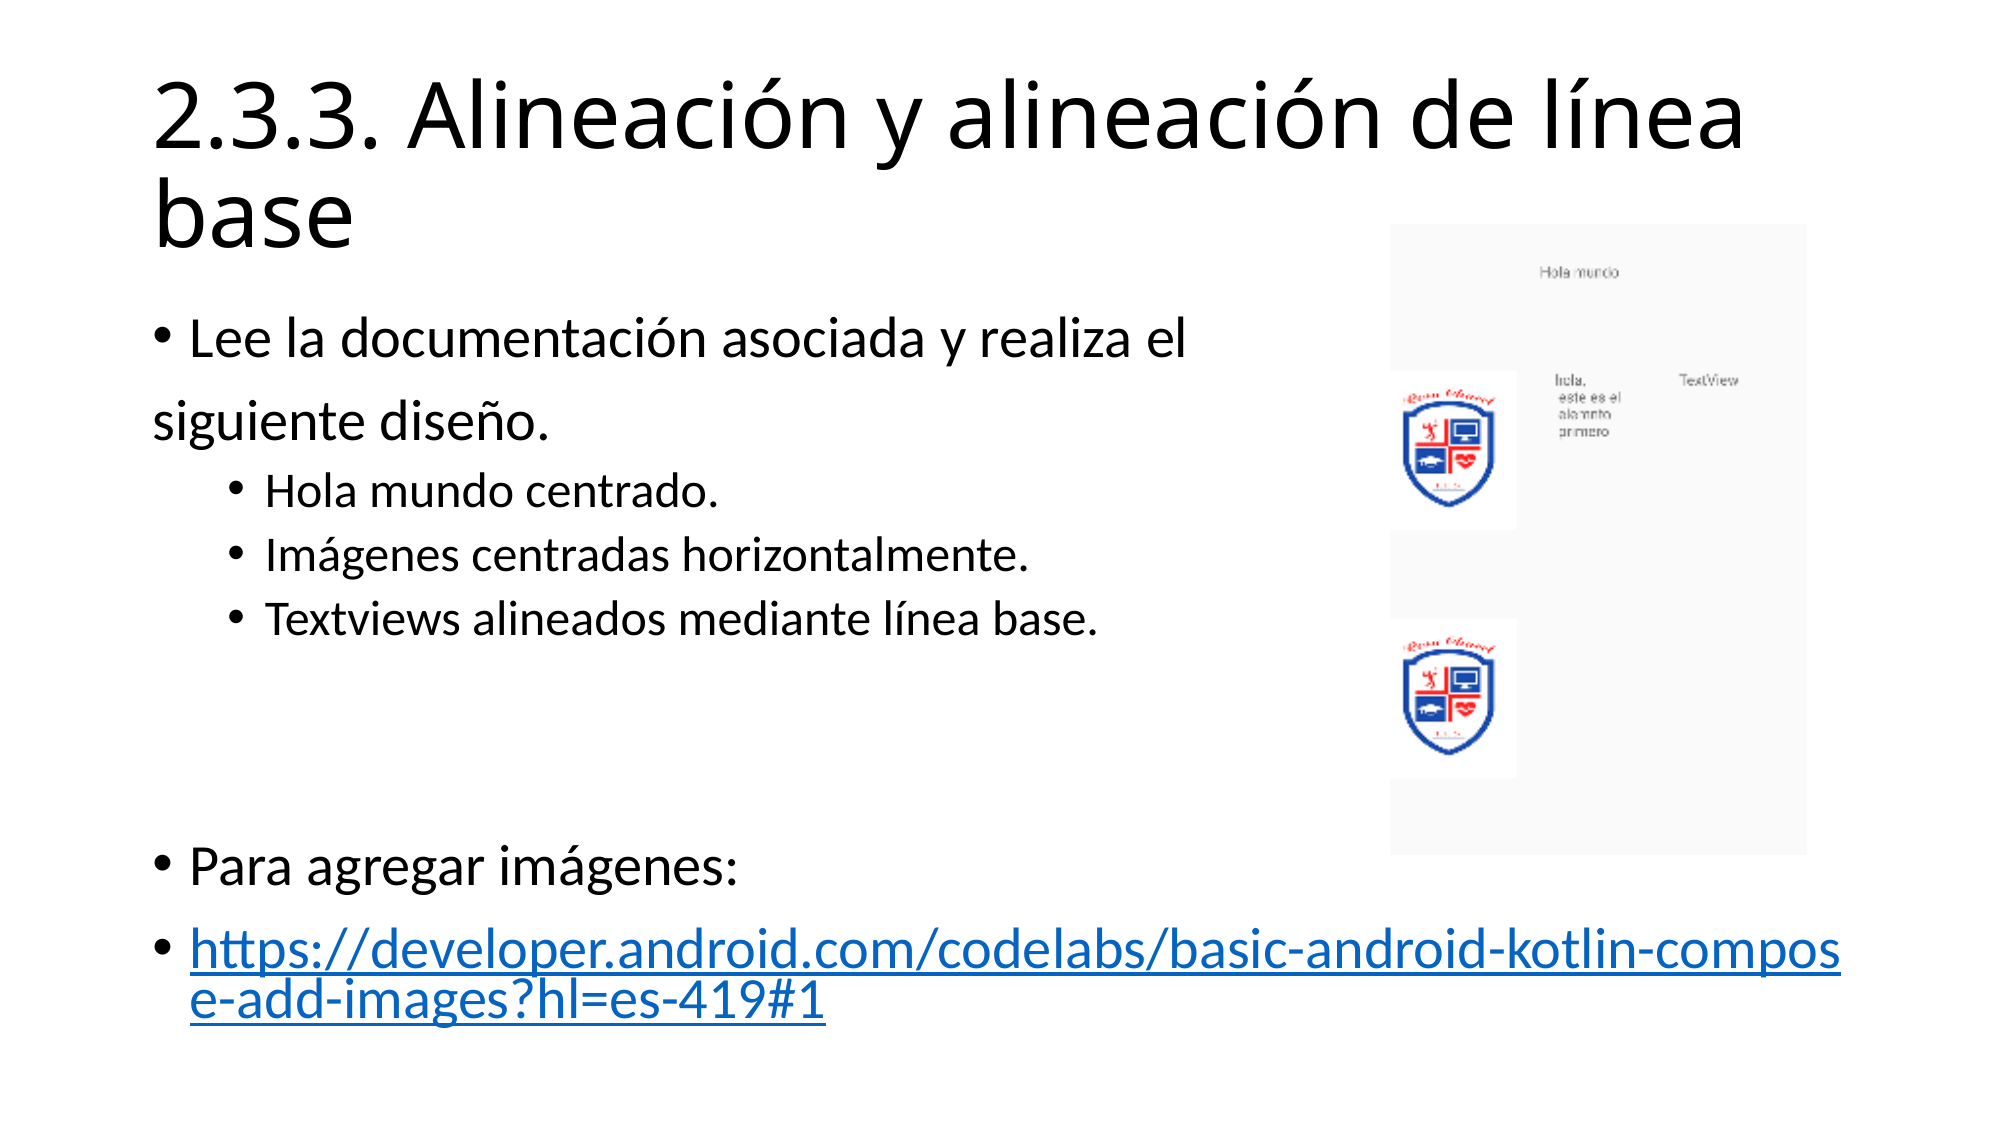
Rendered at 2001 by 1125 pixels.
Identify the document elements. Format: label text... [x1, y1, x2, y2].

title 2.3.3. Alineación y alineación de línea base [137, 59, 1863, 278]
picture [1390, 224, 1807, 856]
list Lee la documentación asociada y realiza el siguiente diseño. Hola mundo centrado. Imágenes centradas horizontalmente. Textviews alineados mediante línea base. Para agregar imágenes: https://developer.android.com/codelabs/basic-android-kotlin-compose-add-images?hl=es-419#1 [137, 299, 1863, 1014]
